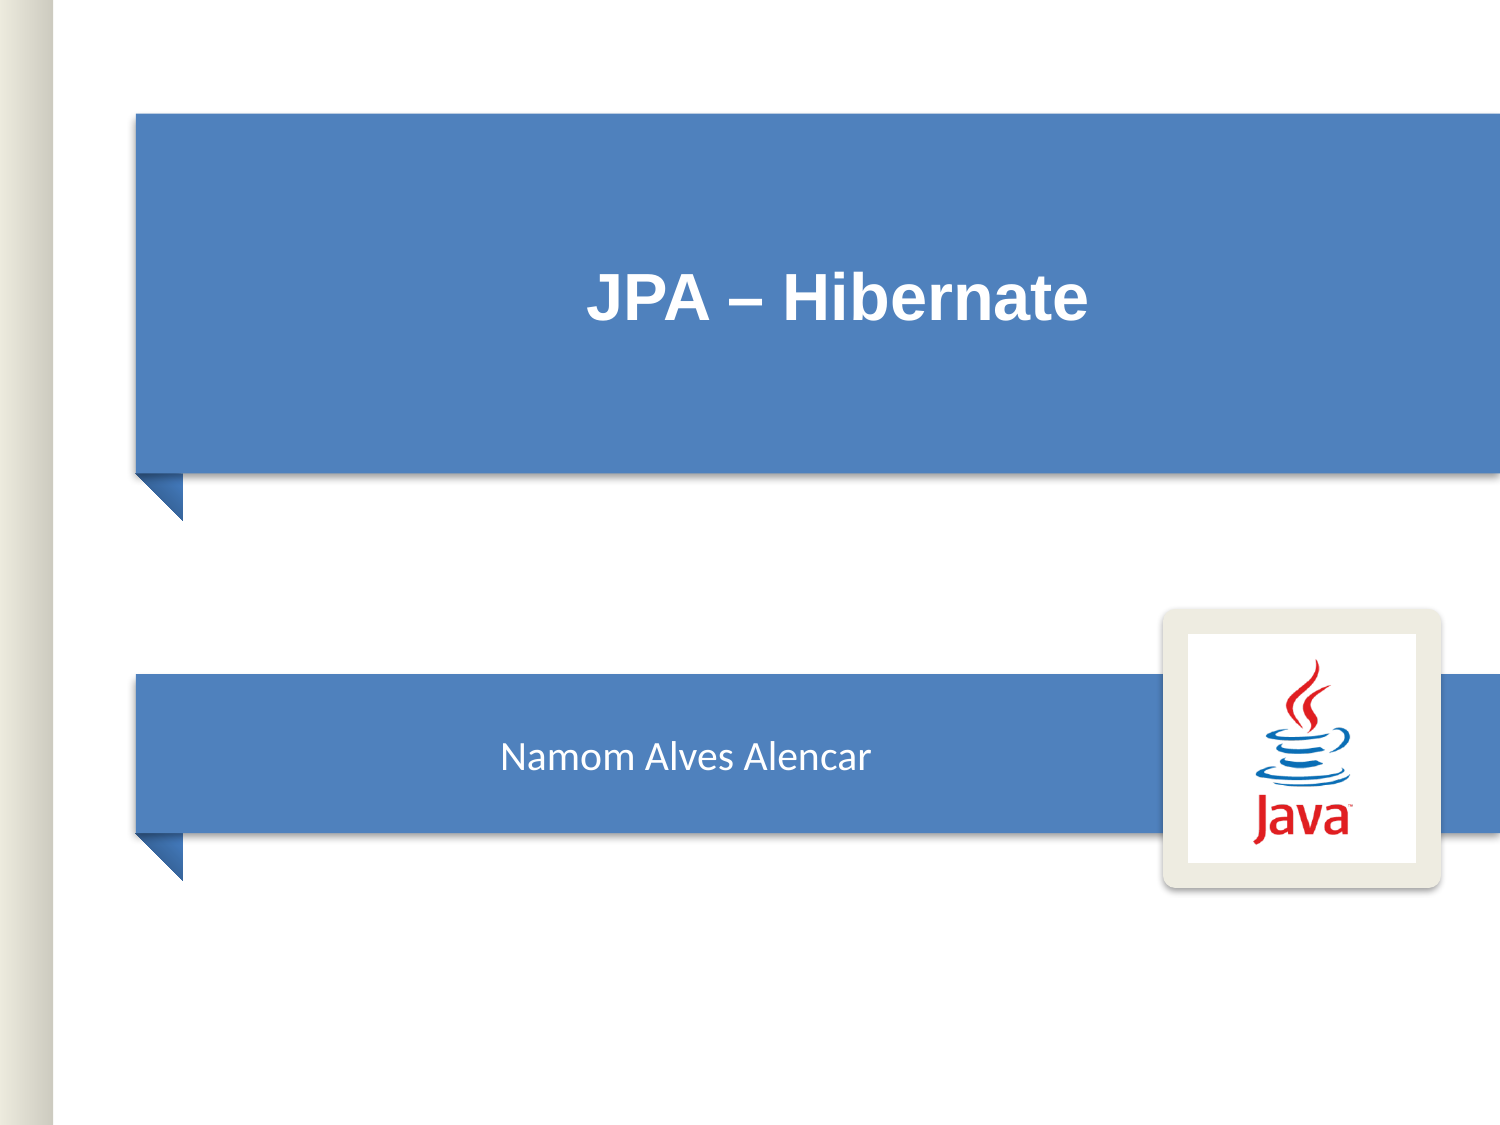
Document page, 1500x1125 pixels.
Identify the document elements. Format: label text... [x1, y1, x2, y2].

title JPA – Hibernate [230, 173, 1447, 415]
subtitle Namom Alves Alencar [161, 692, 1188, 816]
picture [1193, 642, 1412, 861]
